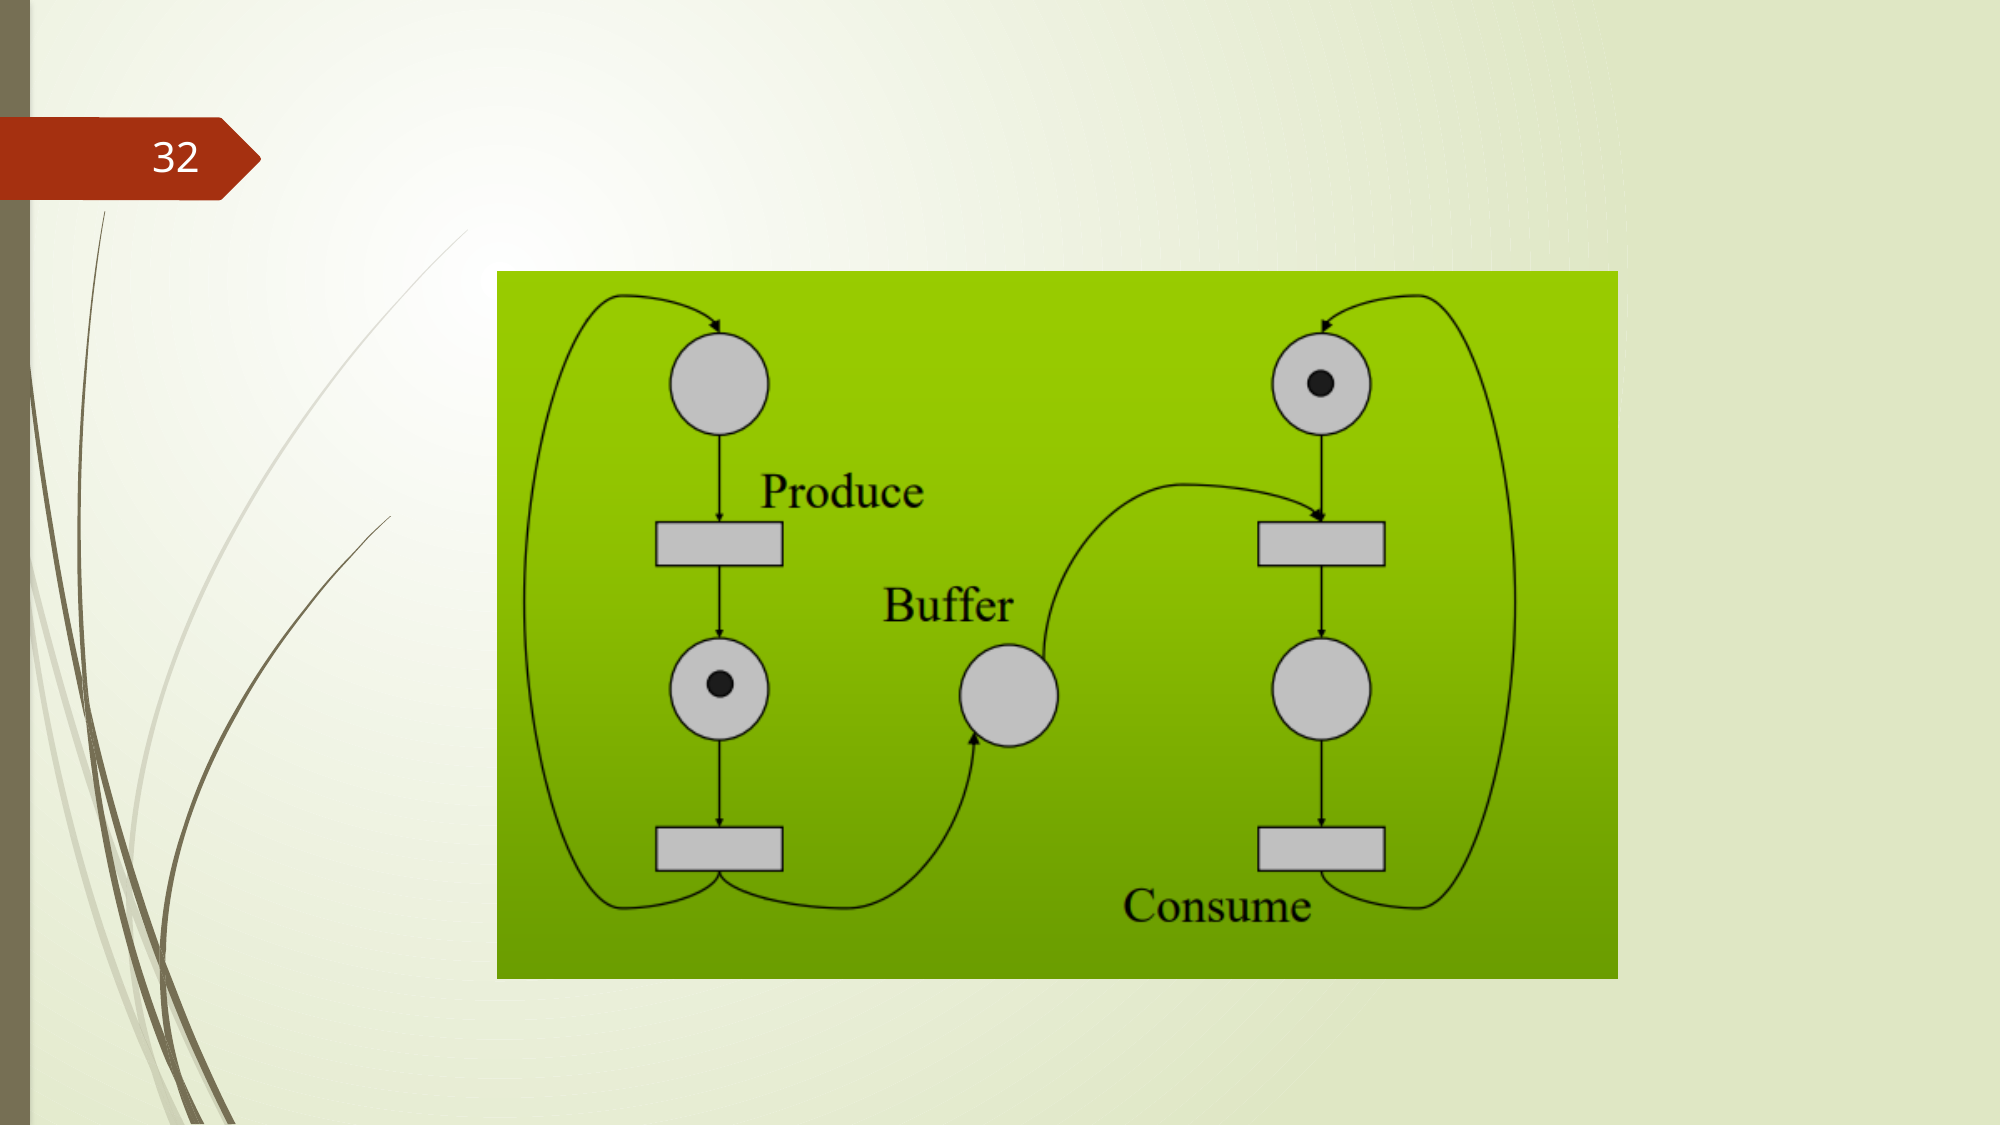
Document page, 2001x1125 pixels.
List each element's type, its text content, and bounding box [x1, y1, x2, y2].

picture [497, 271, 1618, 979]
slide_number 32 [87, 129, 216, 190]
